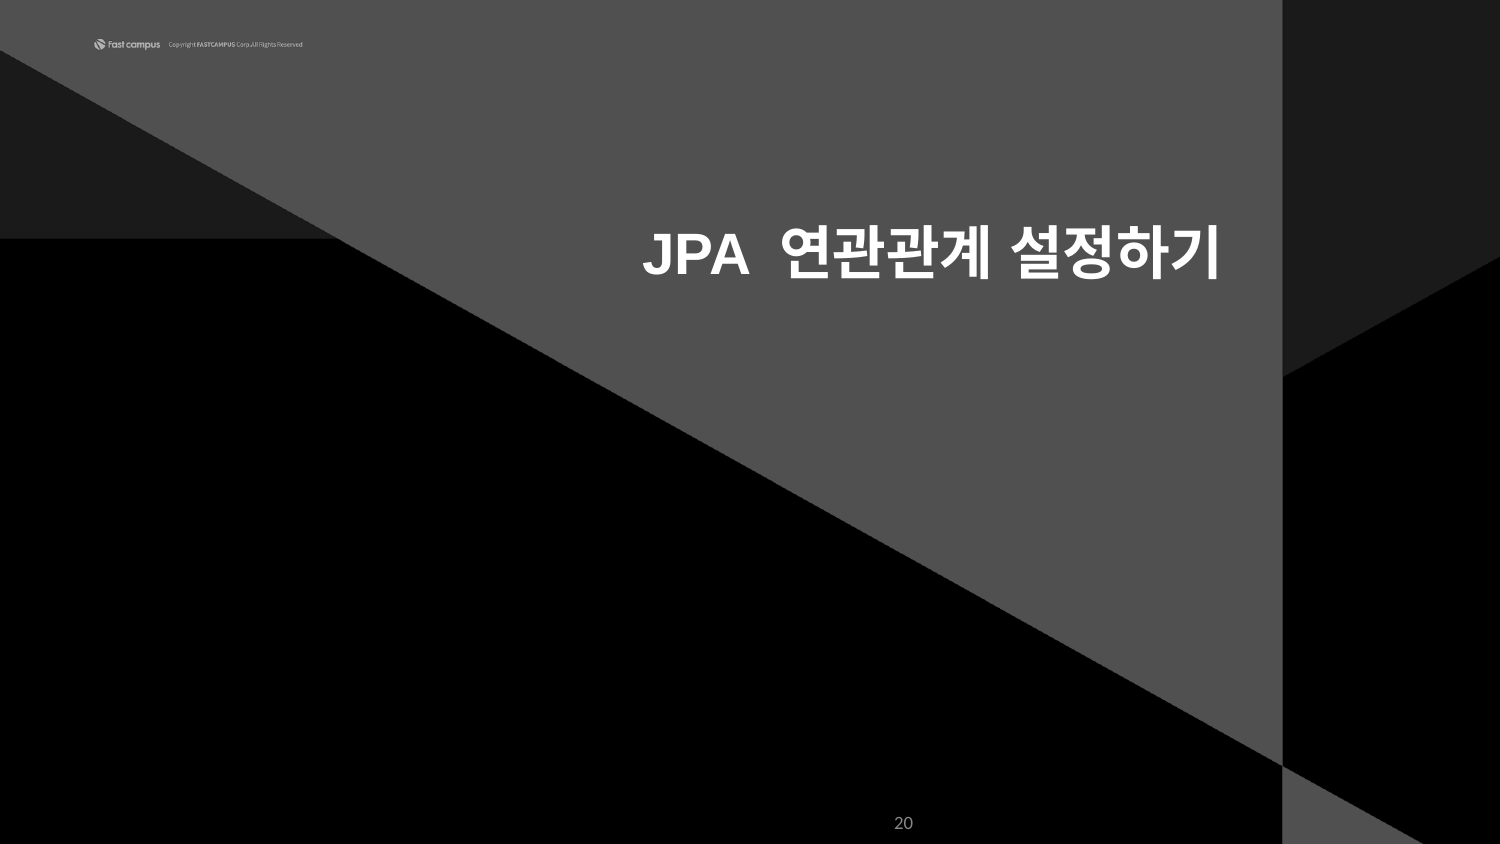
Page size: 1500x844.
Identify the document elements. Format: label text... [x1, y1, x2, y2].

slide_number ‹#› [581, 799, 919, 844]
text_box JPA 연관관계 설정하기 [148, 226, 1227, 373]
picture [0, 0, 1500, 844]
